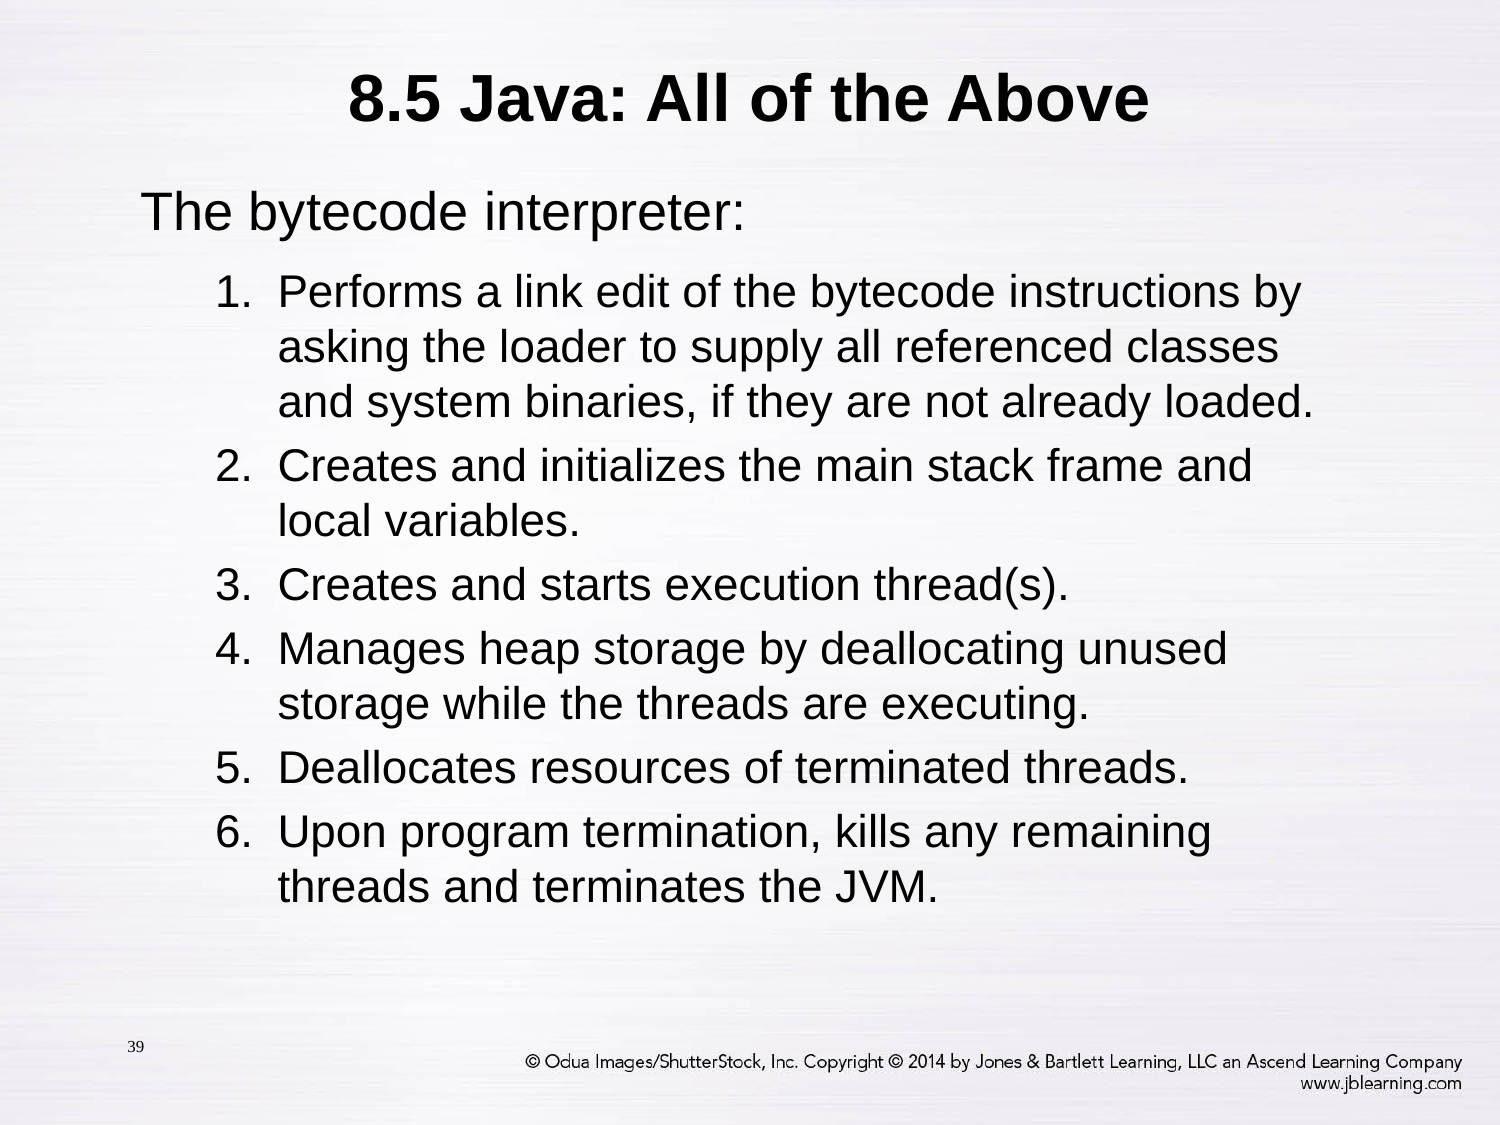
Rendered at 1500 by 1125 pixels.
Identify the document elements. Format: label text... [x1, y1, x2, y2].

list The bytecode interpreter: Performs a link edit of the bytecode instructions by asking the loader to supply all referenced classes and system binaries, if they are not already loaded. Creates and initializes the main stack frame and local variables. Creates and starts execution thread(s). Manages heap storage by deallocating unused storage while the threads are executing. Deallocates resources of terminated threads. Upon program termination, kills any remaining threads and terminates the JVM. [125, 168, 1375, 957]
picture [0, 0, 1500, 1125]
title 8.5 Java: All of the Above [262, 50, 1238, 140]
text_box 39 [112, 1024, 425, 1100]
